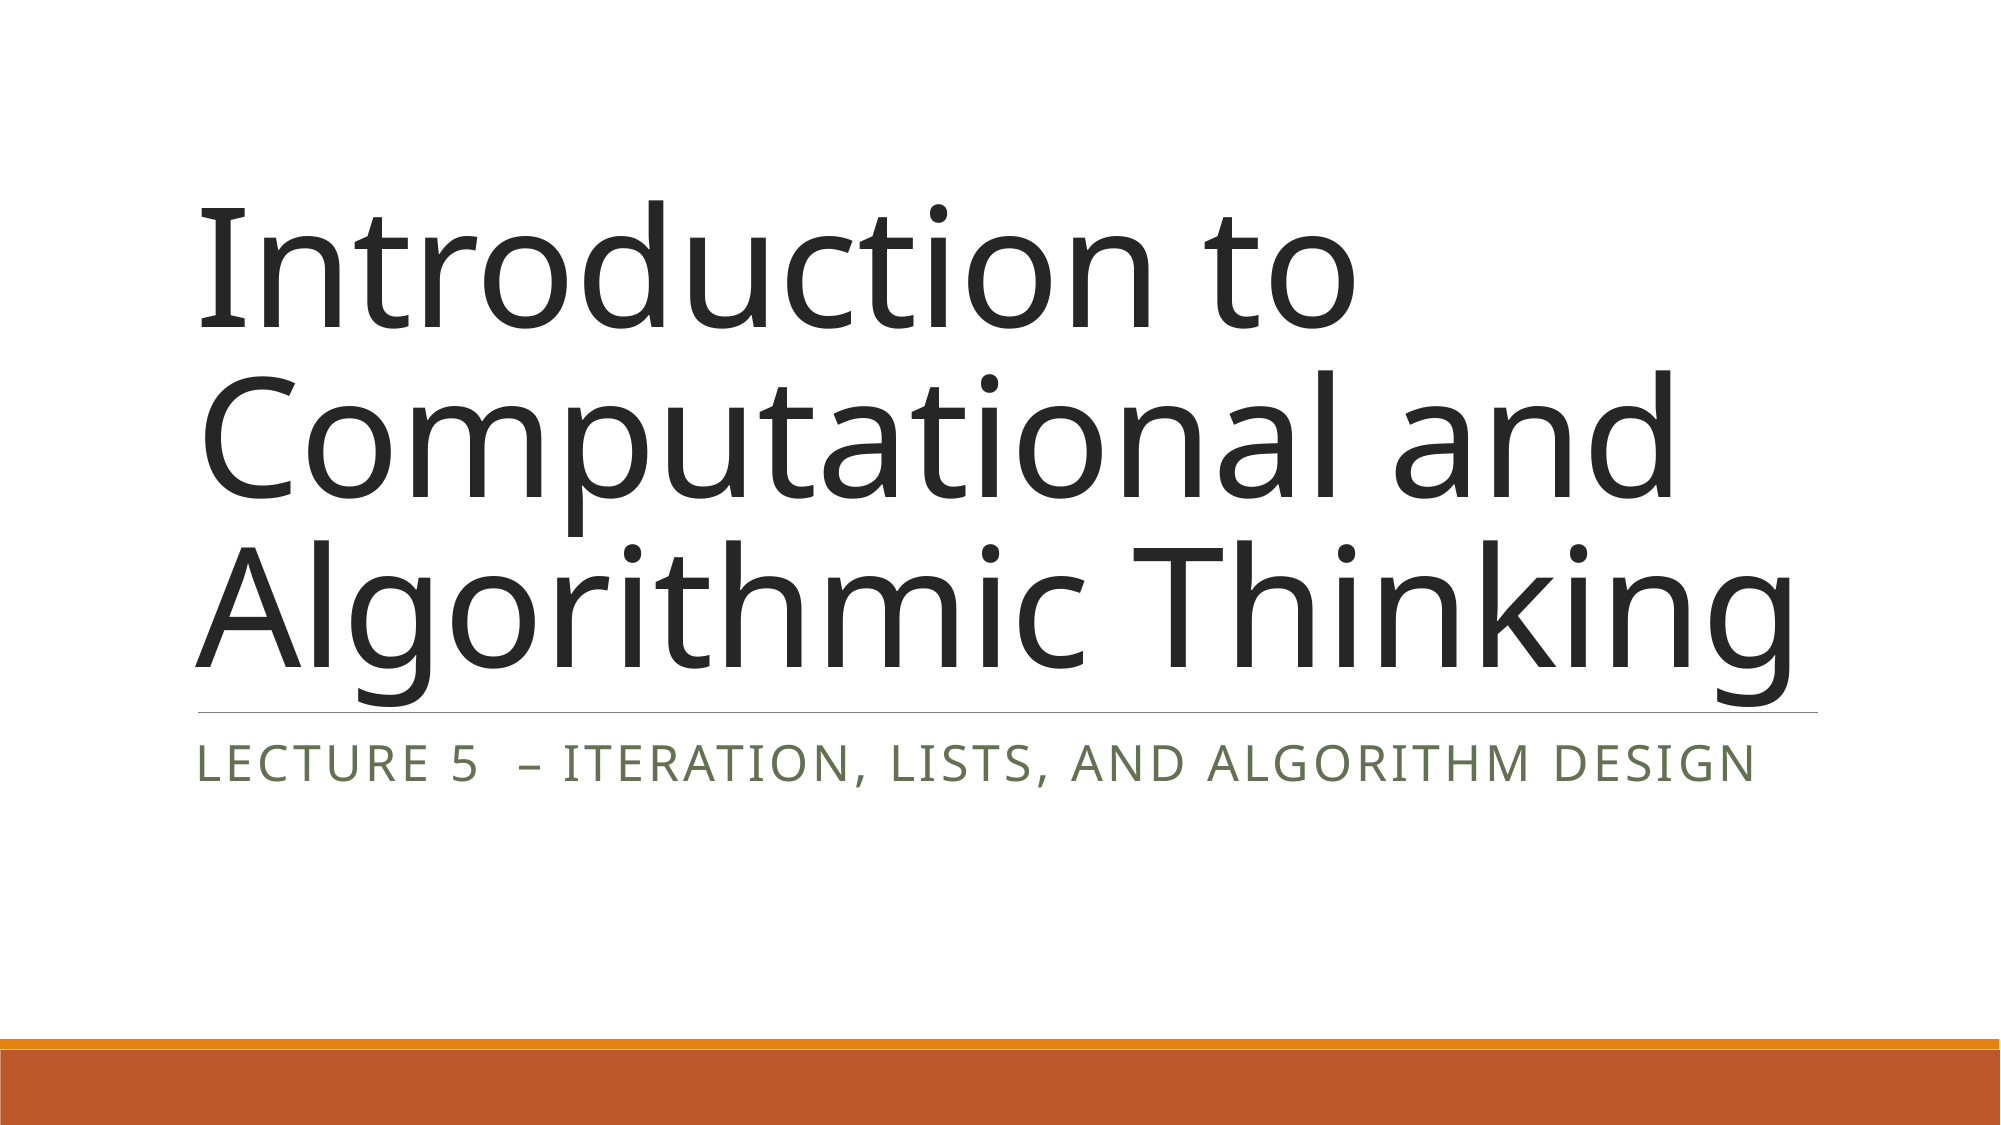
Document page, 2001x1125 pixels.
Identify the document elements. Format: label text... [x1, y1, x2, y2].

subtitle Lecture 5 – Iteration, Lists, and Algorithm design [180, 730, 1831, 919]
title Introduction to Computational and Algorithmic Thinking [180, 124, 1830, 710]
